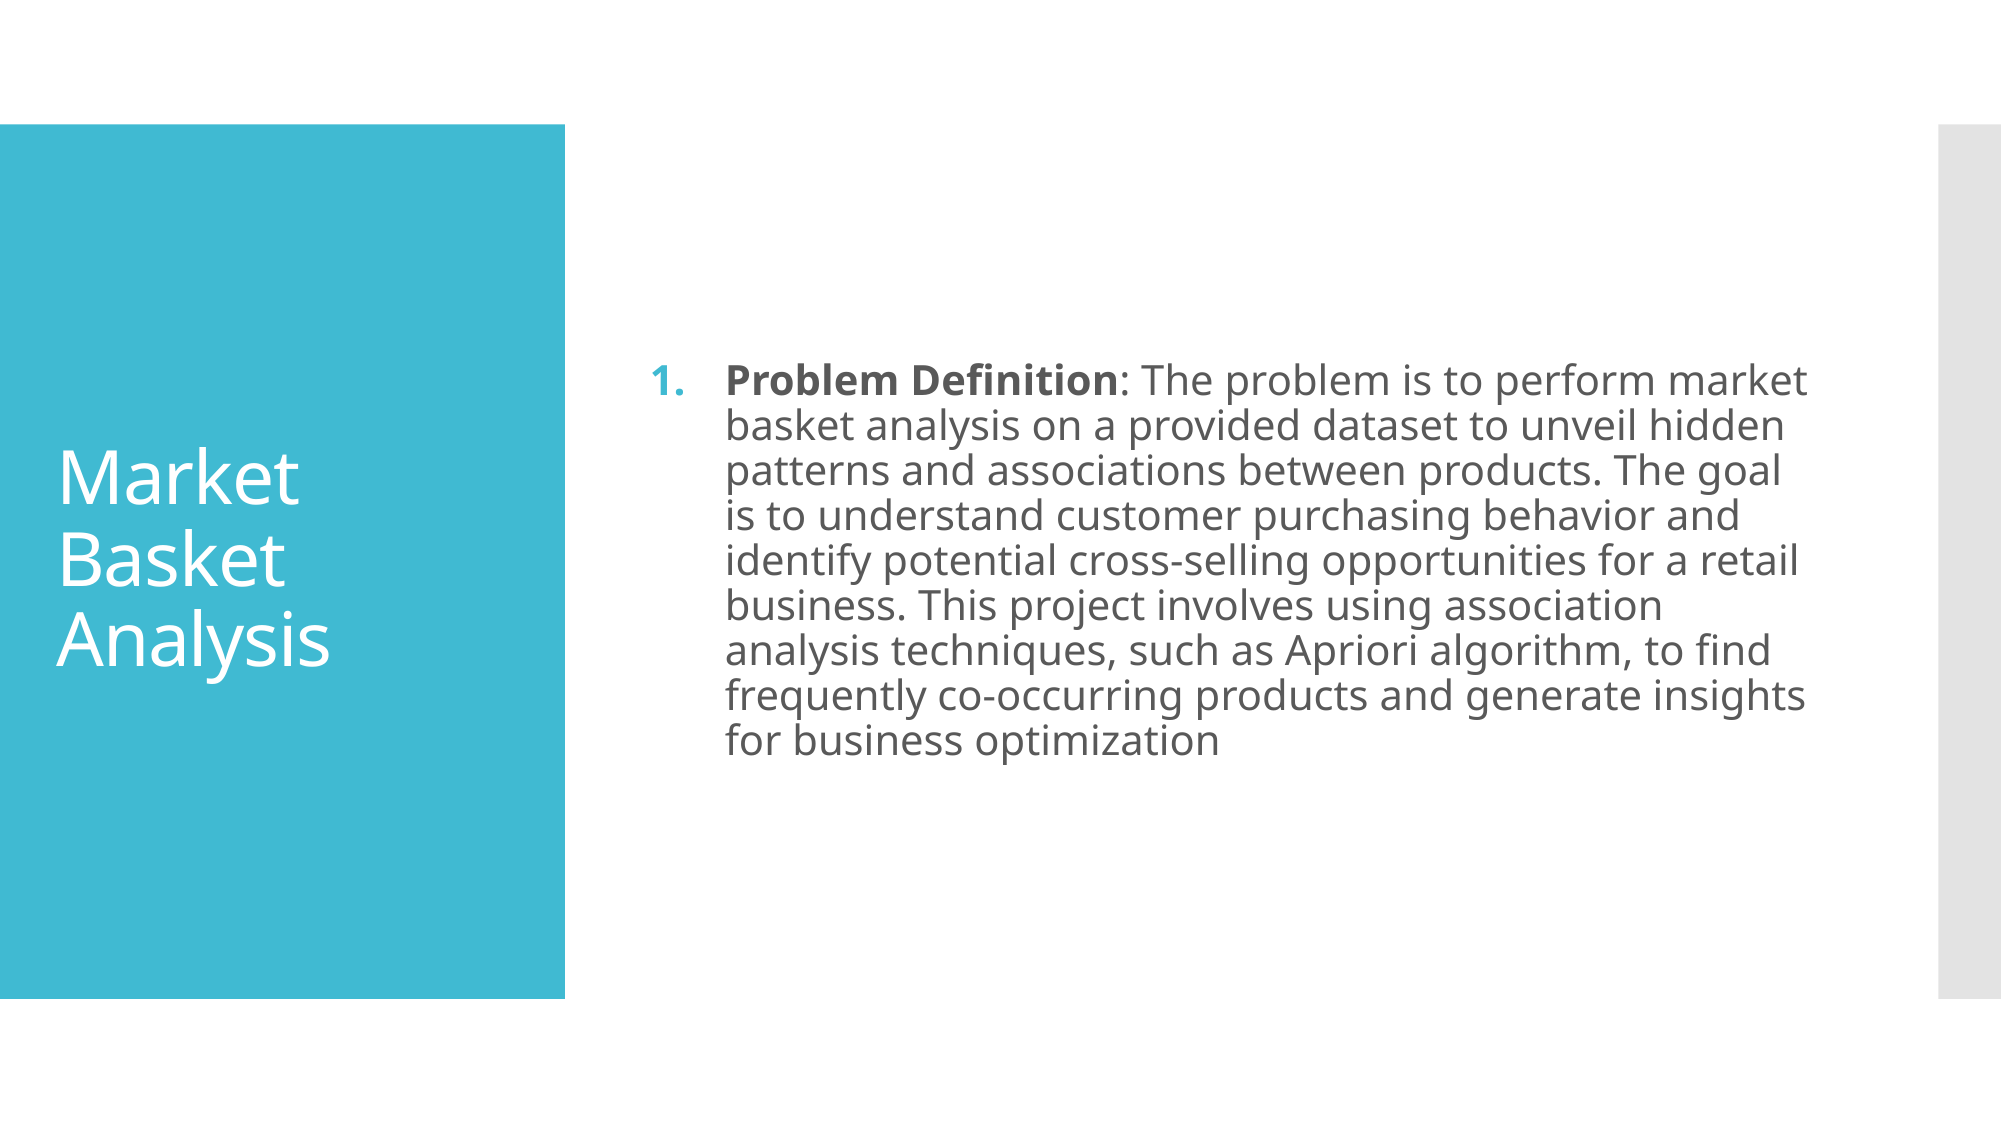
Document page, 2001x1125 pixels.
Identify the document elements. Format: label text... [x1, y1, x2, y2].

list Problem Definition: The problem is to perform market basket analysis on a provided dataset to unveil hidden patterns and associations between products. The goal is to understand customer purchasing behavior and identify potential cross-selling opportunities for a retail business. This project involves using association analysis techniques, such as Apriori algorithm, to find frequently co-occurring products and generate insights for business optimization [634, 141, 1835, 982]
title Market Basket Analysis [41, 184, 525, 940]
